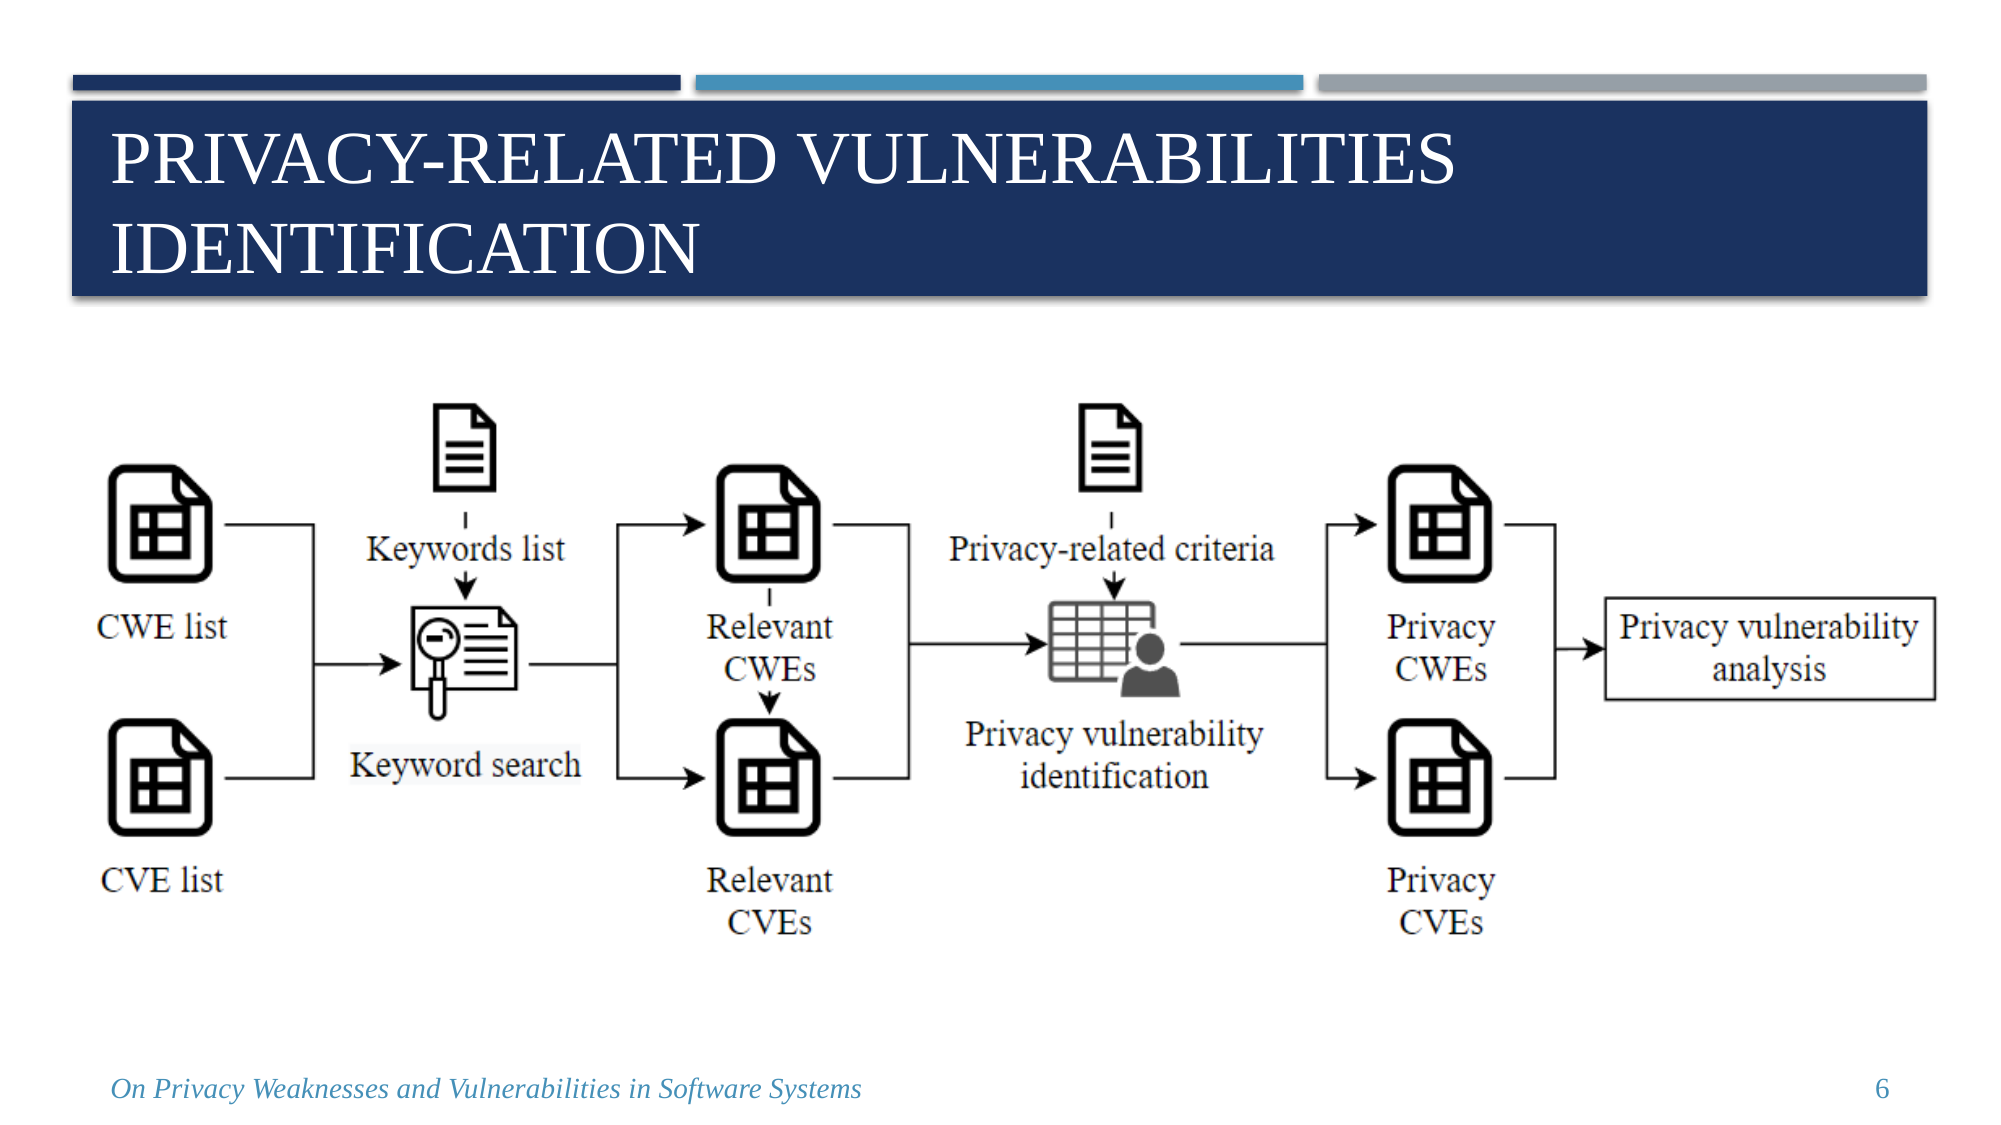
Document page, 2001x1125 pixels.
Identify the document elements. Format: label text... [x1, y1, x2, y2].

slide_number 6 [1732, 1057, 1905, 1118]
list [40, 384, 1959, 955]
footer On Privacy Weaknesses and Vulnerabilities in Software Systems [95, 1057, 1230, 1118]
title Privacy-related vulnerabilities identification [95, 115, 1905, 282]
